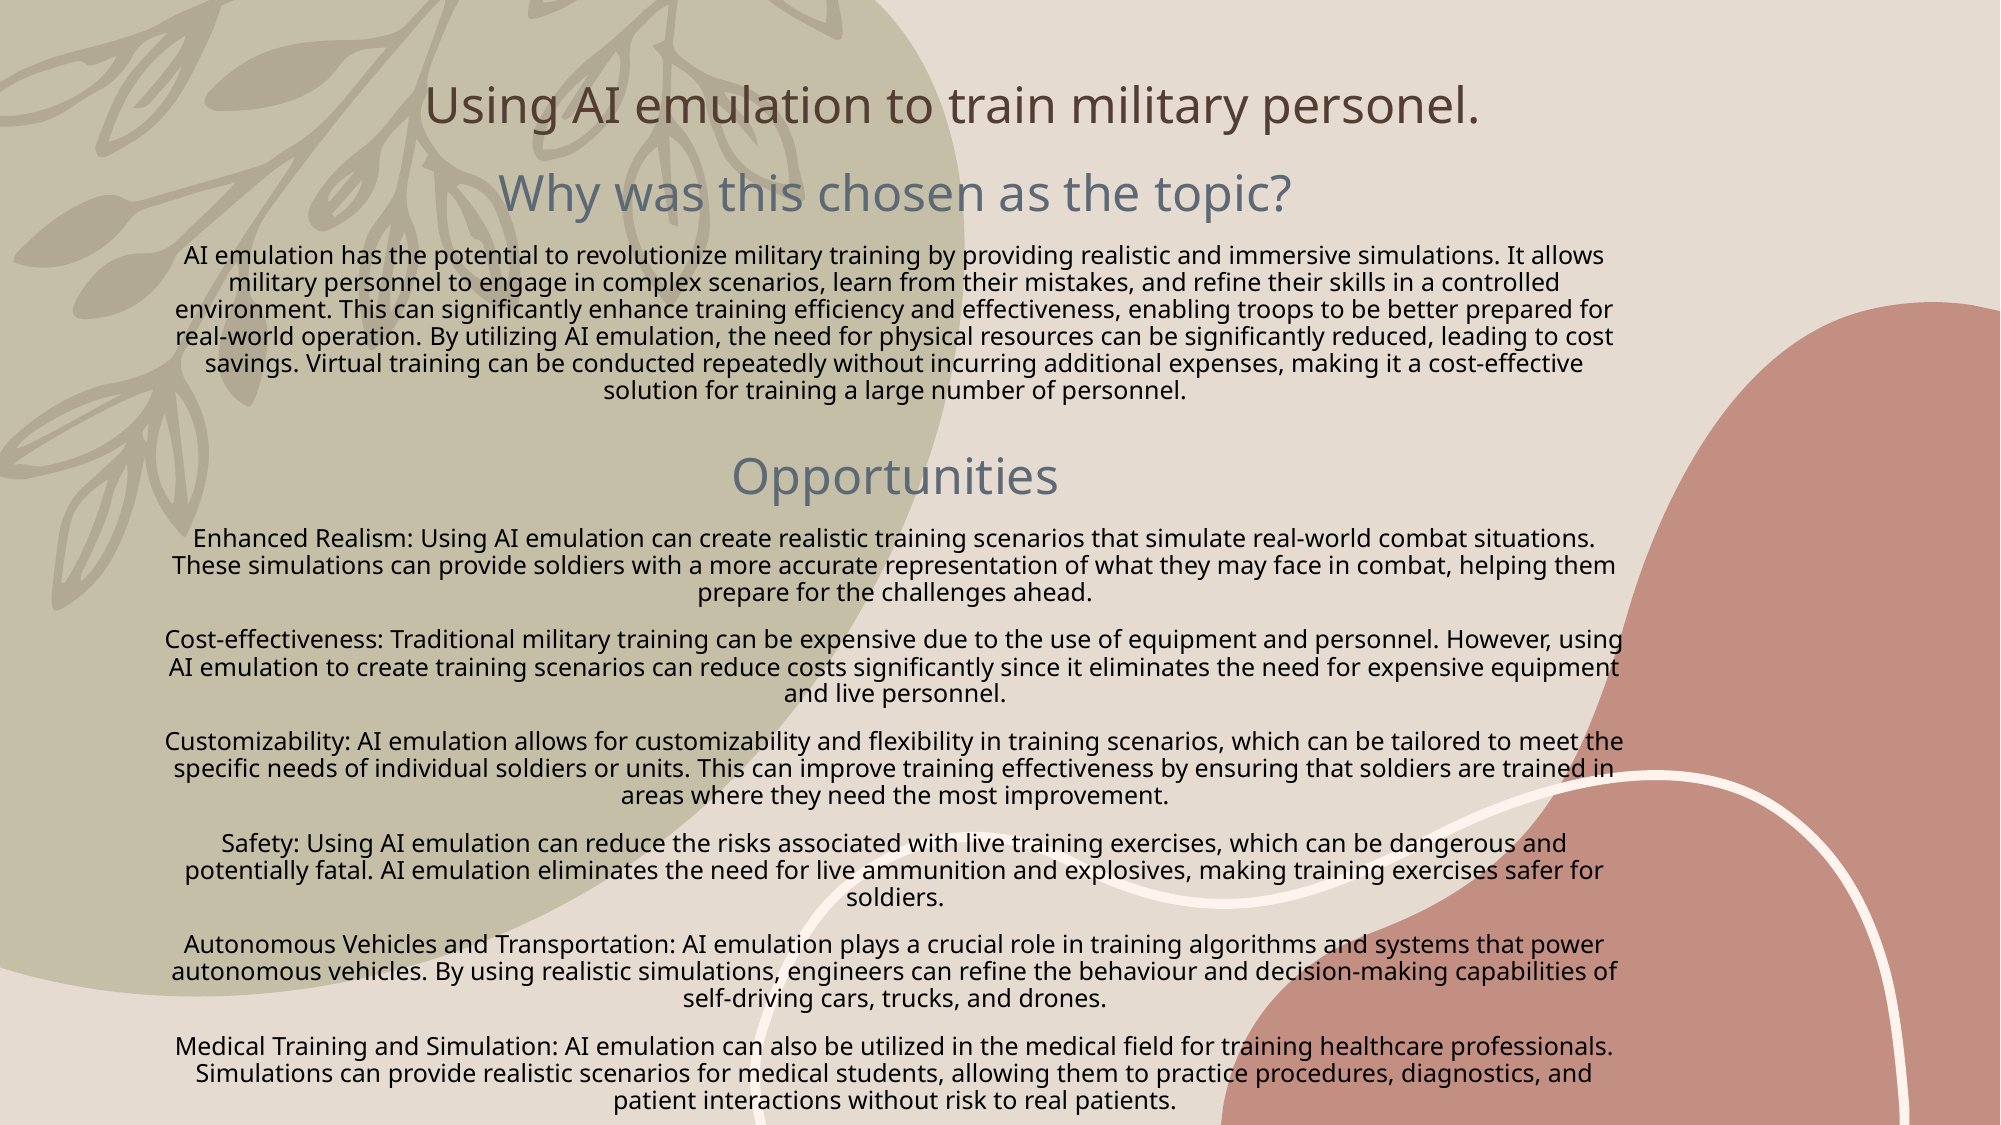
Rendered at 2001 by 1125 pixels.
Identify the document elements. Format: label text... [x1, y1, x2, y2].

text_box Opportunities Enhanced Realism: Using AI emulation can create realistic training scenarios that simulate real-world combat situations. These simulations can provide soldiers with a more accurate representation of what they may face in combat, helping them prepare for the challenges ahead. Cost-effectiveness: Traditional military training can be expensive due to the use of equipment and personnel. However, using AI emulation to create training scenarios can reduce costs significantly since it eliminates the need for expensive equipment and live personnel. Customizability: AI emulation allows for customizability and flexibility in training scenarios, which can be tailored to meet the specific needs of individual soldiers or units. This can improve training effectiveness by ensuring that soldiers are trained in areas where they need the most improvement. Safety: Using AI emulation can reduce the risks associated with live training exercises, which can be dangerous and potentially fatal. AI emulation eliminates the need for live ammunition and explosives, making training exercises safer for soldiers. Autonomous Vehicles and Transportation: AI emulation plays a crucial role in training algorithms and systems that power autonomous vehicles. By using realistic simulations, engineers can refine the behaviour and decision-making capabilities of self-driving cars, trucks, and drones. Medical Training and Simulation: AI emulation can also be utilized in the medical field for training healthcare professionals. Simulations can provide realistic scenarios for medical students, allowing them to practice procedures, diagnostics, and patient interactions without risk to real patients. [145, 443, 1646, 634]
subtitle Why was this chosen as the topic? AI emulation has the potential to revolutionize military training by providing realistic and immersive simulations. It allows military personnel to engage in complex scenarios, learn from their mistakes, and refine their skills in a controlled environment. This can significantly enhance training efficiency and effectiveness, enabling troops to be better prepared for real-world operation. By utilizing AI emulation, the need for physical resources can be significantly reduced, leading to cost savings. Virtual training can be conducted repeatedly without incurring additional expenses, making it a cost-effective solution for training a large number of personnel. [145, 160, 1646, 443]
title Using AI emulation to train military personel. [203, 79, 1704, 142]
